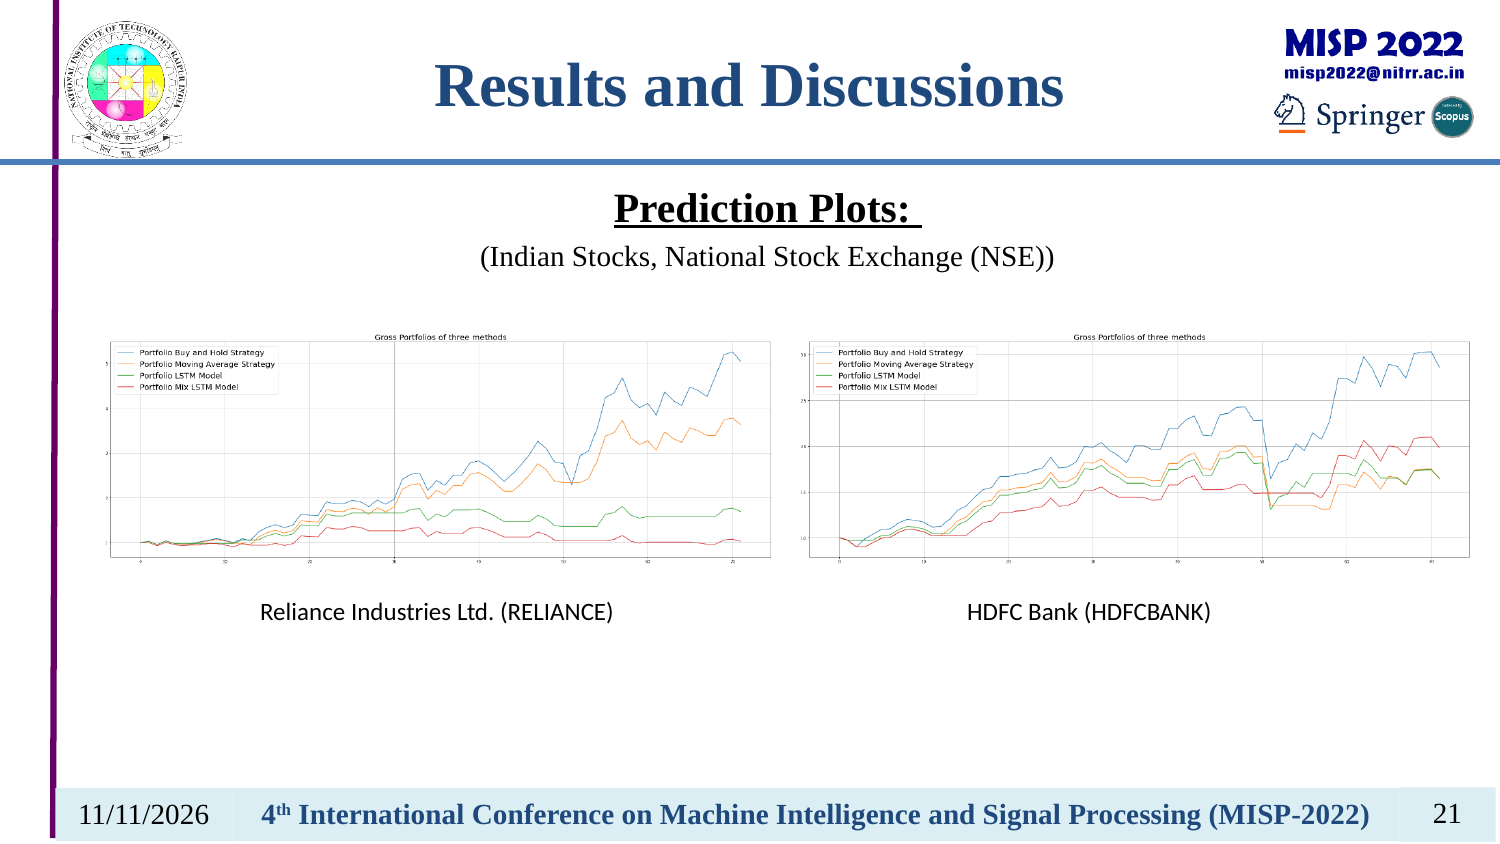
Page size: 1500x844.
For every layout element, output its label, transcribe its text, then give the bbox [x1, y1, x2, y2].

picture [101, 330, 773, 566]
picture [1280, 27, 1467, 82]
text_box HDFC Bank (HDFCBANK) [952, 587, 1227, 633]
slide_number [55, 787, 232, 842]
picture [1268, 89, 1479, 140]
slide_number 21 [1399, 787, 1496, 842]
text_box Reliance Industries Ltd. (RELIANCE) [245, 588, 630, 633]
list Prediction Plots: (Indian Stocks, National Stock Exchange (NSE)) [112, 173, 1424, 257]
footer 4th International Conference on Machine Intelligence and Signal Processing (MISP-2022) [232, 787, 1399, 842]
picture [796, 330, 1472, 566]
picture [64, 21, 187, 158]
